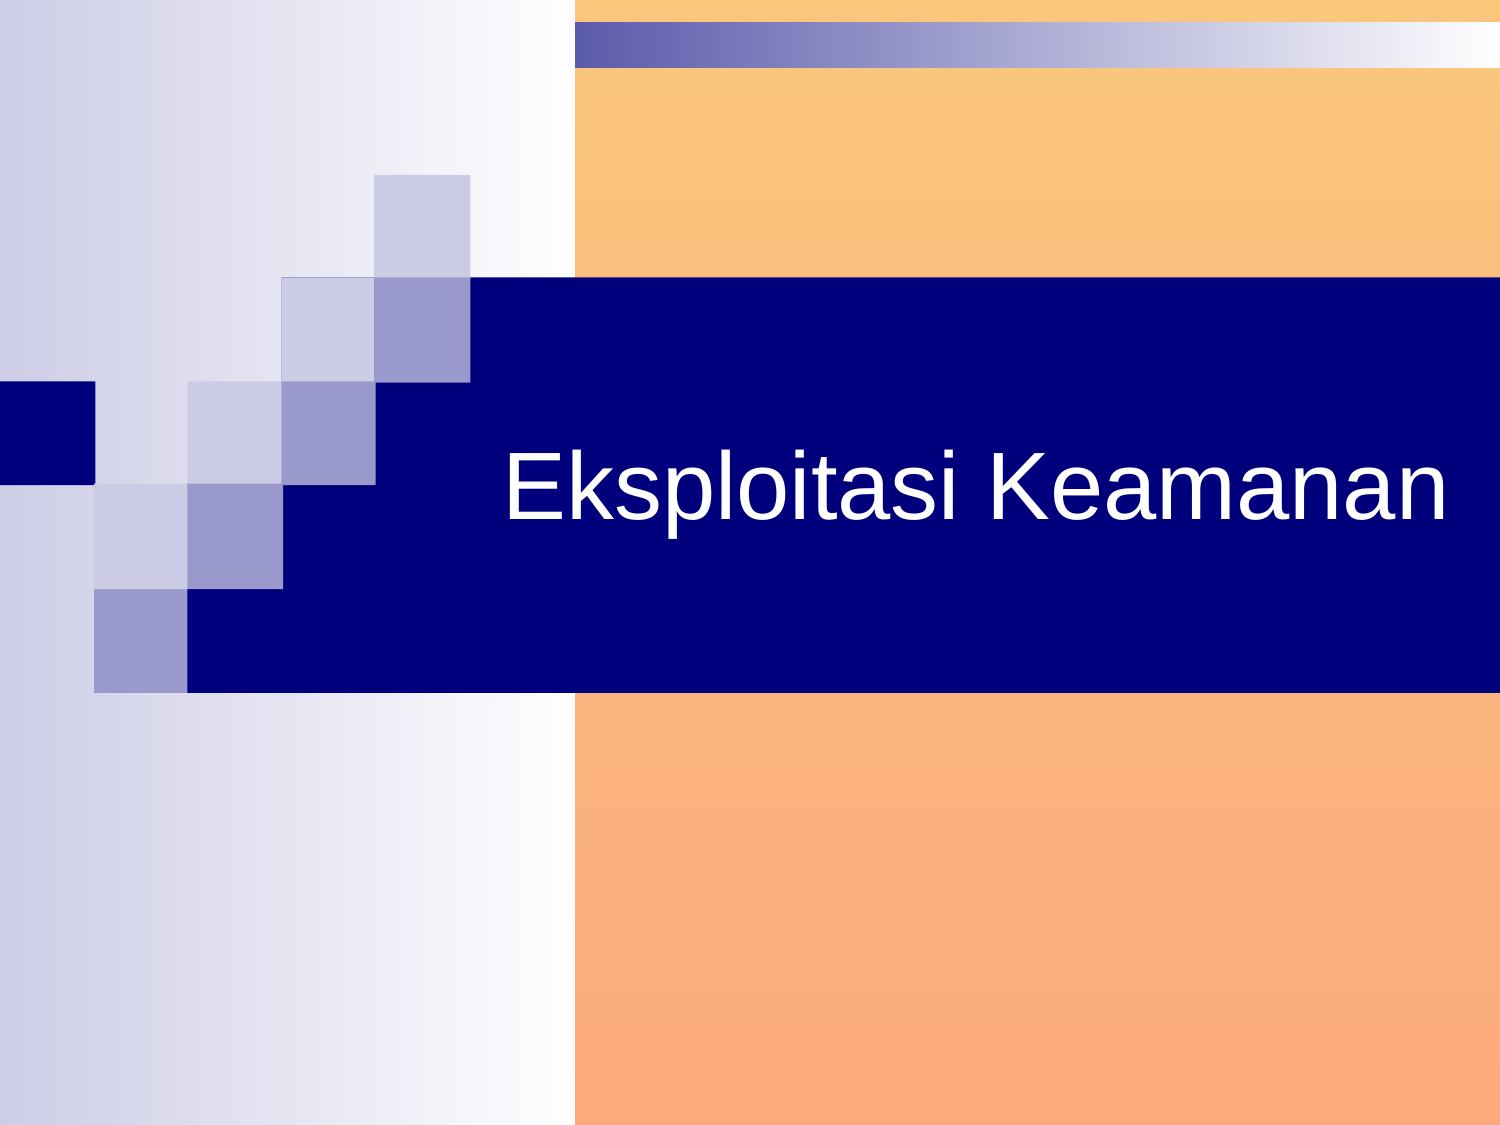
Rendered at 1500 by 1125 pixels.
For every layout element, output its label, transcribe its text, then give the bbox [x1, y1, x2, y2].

title Eksploitasi Keamanan [487, 299, 1476, 663]
